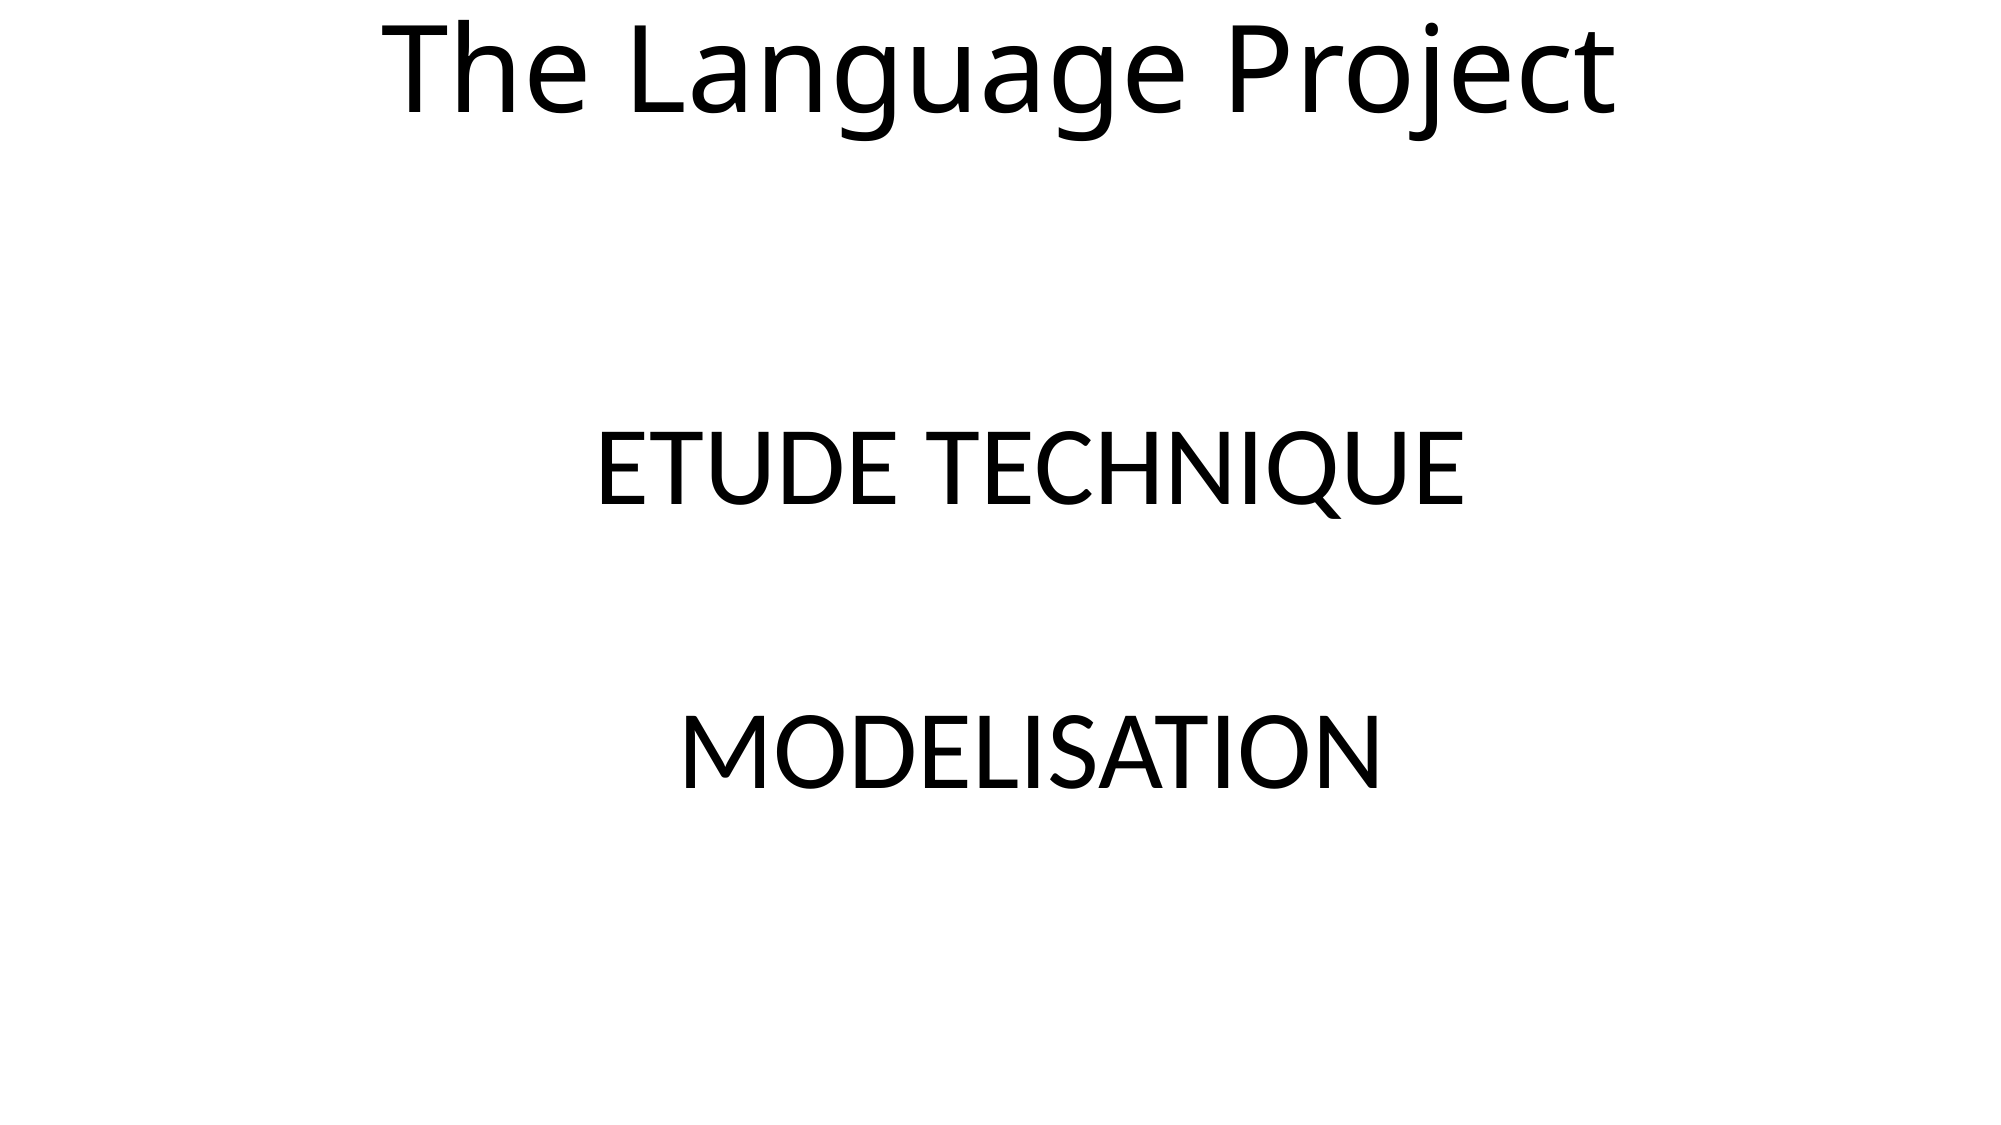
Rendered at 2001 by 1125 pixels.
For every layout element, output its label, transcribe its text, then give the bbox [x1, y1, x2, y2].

subtitle ETUDE TECHNIQUE MODELISATION [228, 399, 1835, 966]
title The Language Project [249, 0, 1750, 146]
